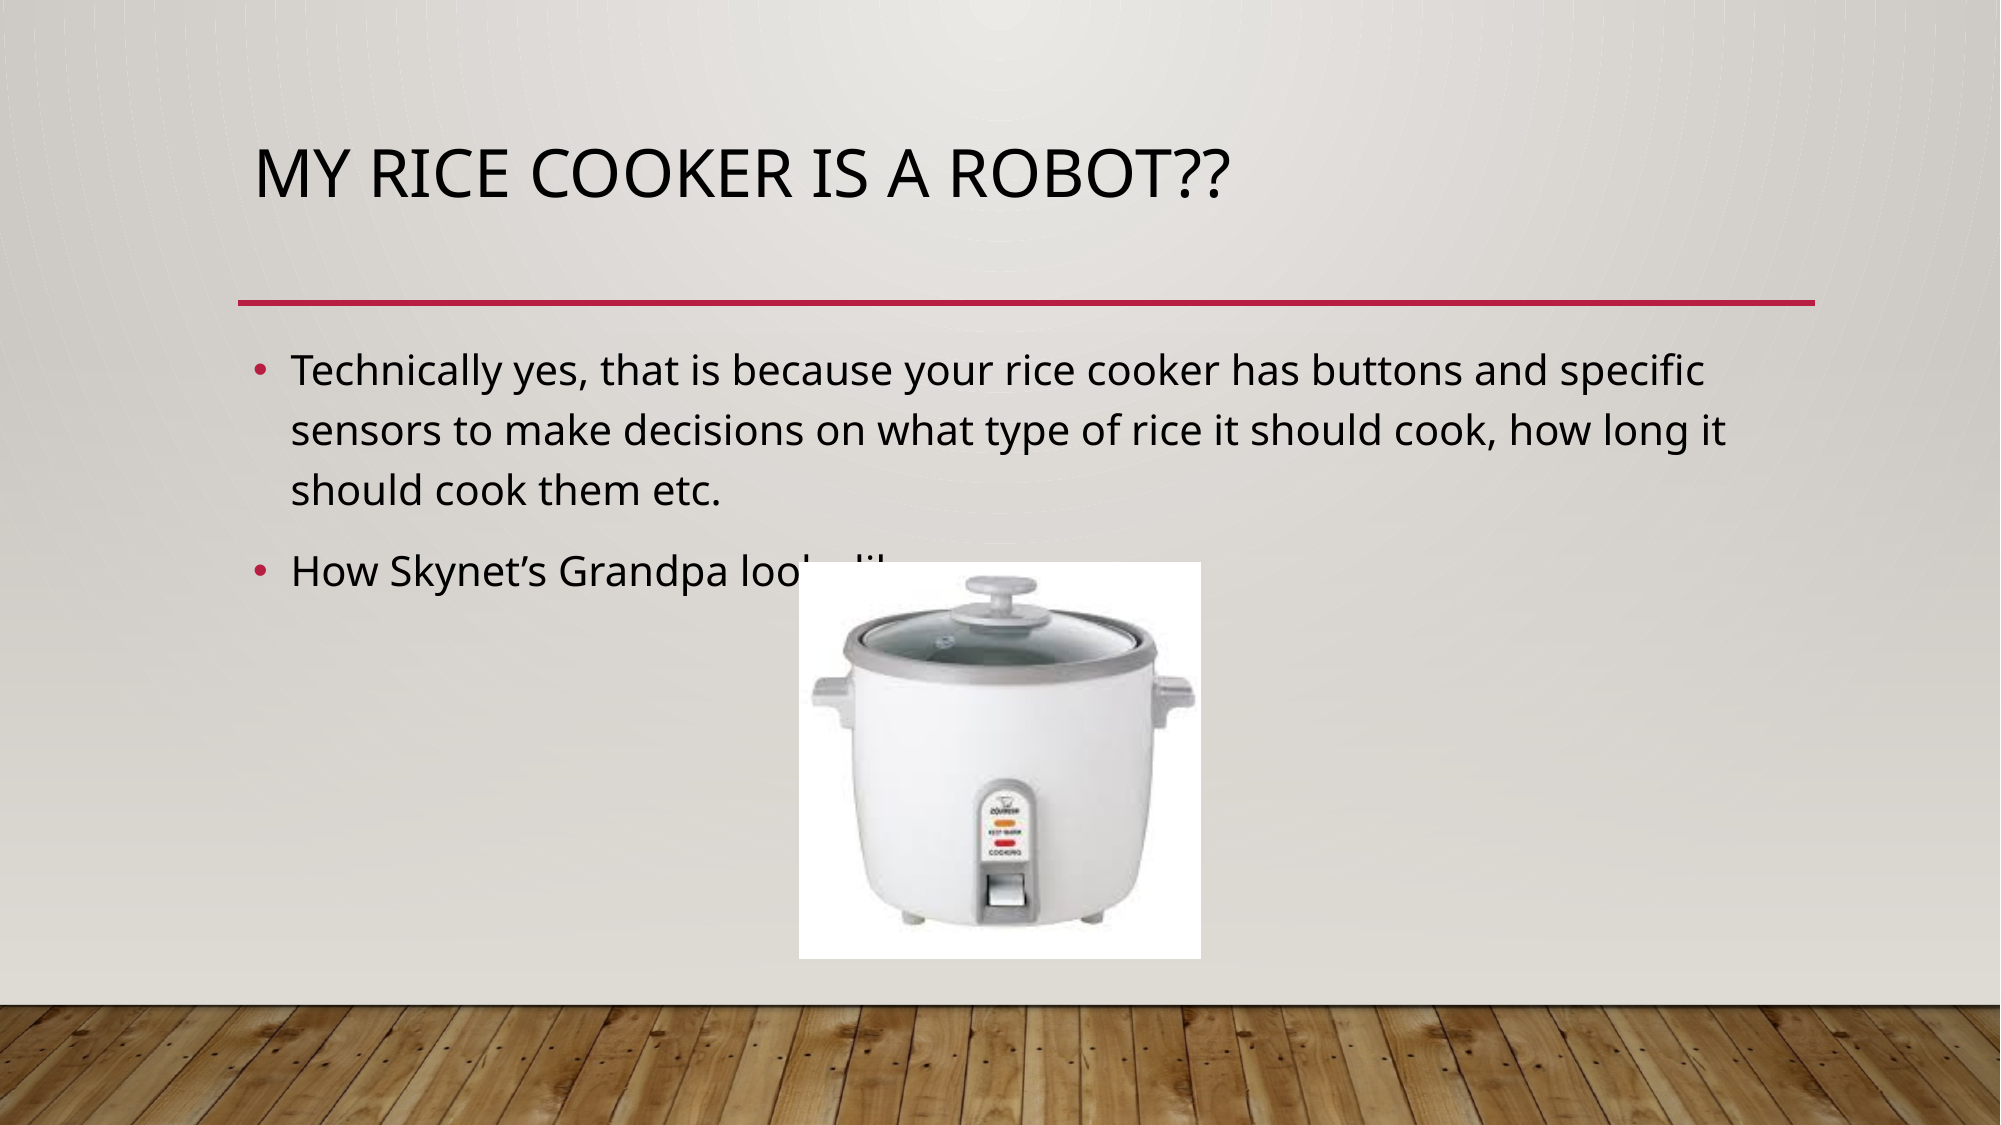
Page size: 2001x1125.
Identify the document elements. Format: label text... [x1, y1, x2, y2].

picture [0, 1005, 2000, 1125]
picture [799, 562, 1201, 959]
title My rice cooker is a robot?? [238, 131, 1814, 305]
list Technically yes, that is because your rice cooker has buttons and specific sensors to make decisions on what type of rice it should cook, how long it should cook them etc. How Skynet’s Grandpa looks like: [238, 326, 1814, 893]
